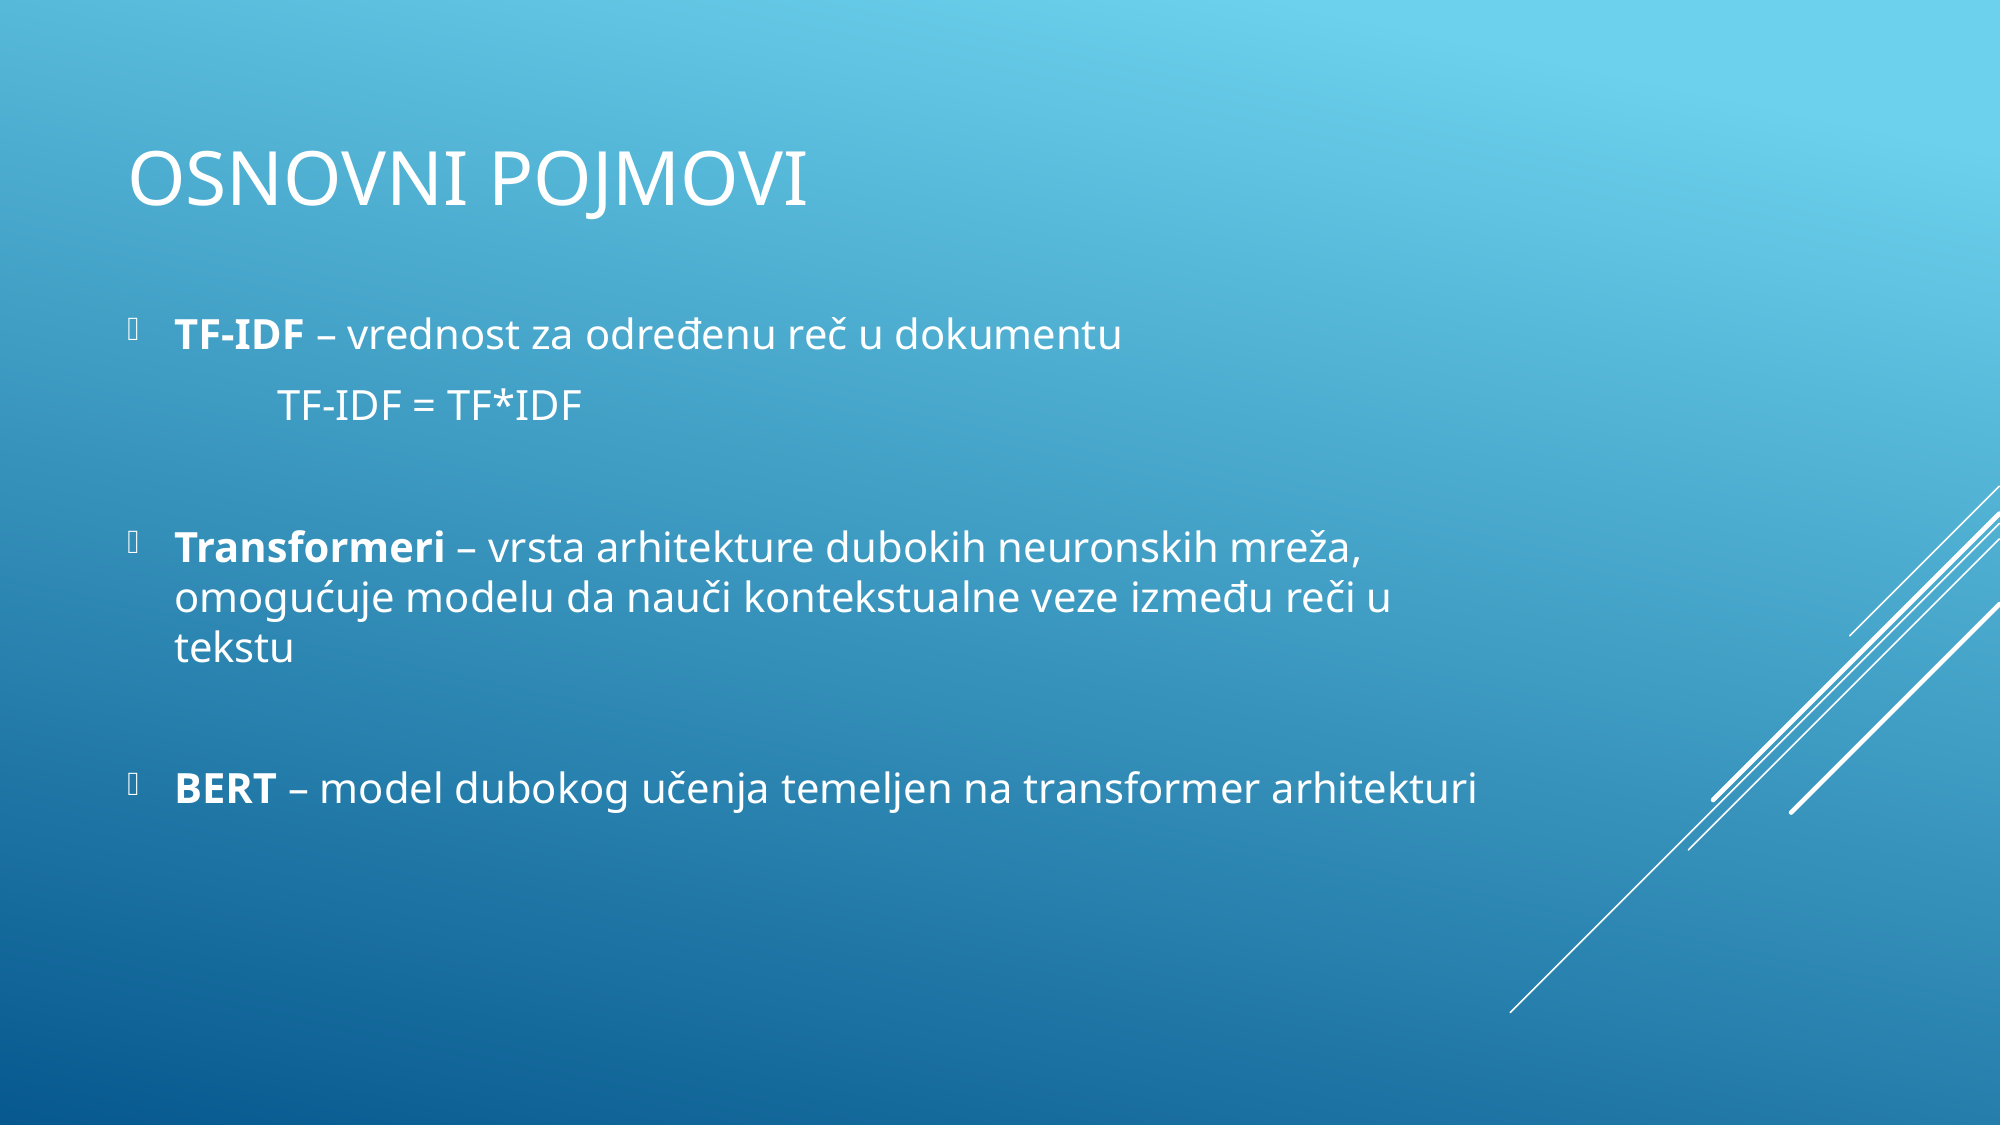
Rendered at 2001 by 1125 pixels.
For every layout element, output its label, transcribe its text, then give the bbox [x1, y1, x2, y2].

title Osnovni pojmovi [112, 51, 1513, 298]
list TF-IDF – vrednost za određenu reč u dokumentu TF-IDF = TF*IDF Transformeri – vrsta arhitekture dubokih neuronskih mreža, omogućuje modelu da nauči kontekstualne veze između reči u tekstu BERT – model dubokog učenja temeljen na transformer arhitekturi [112, 298, 1513, 892]
